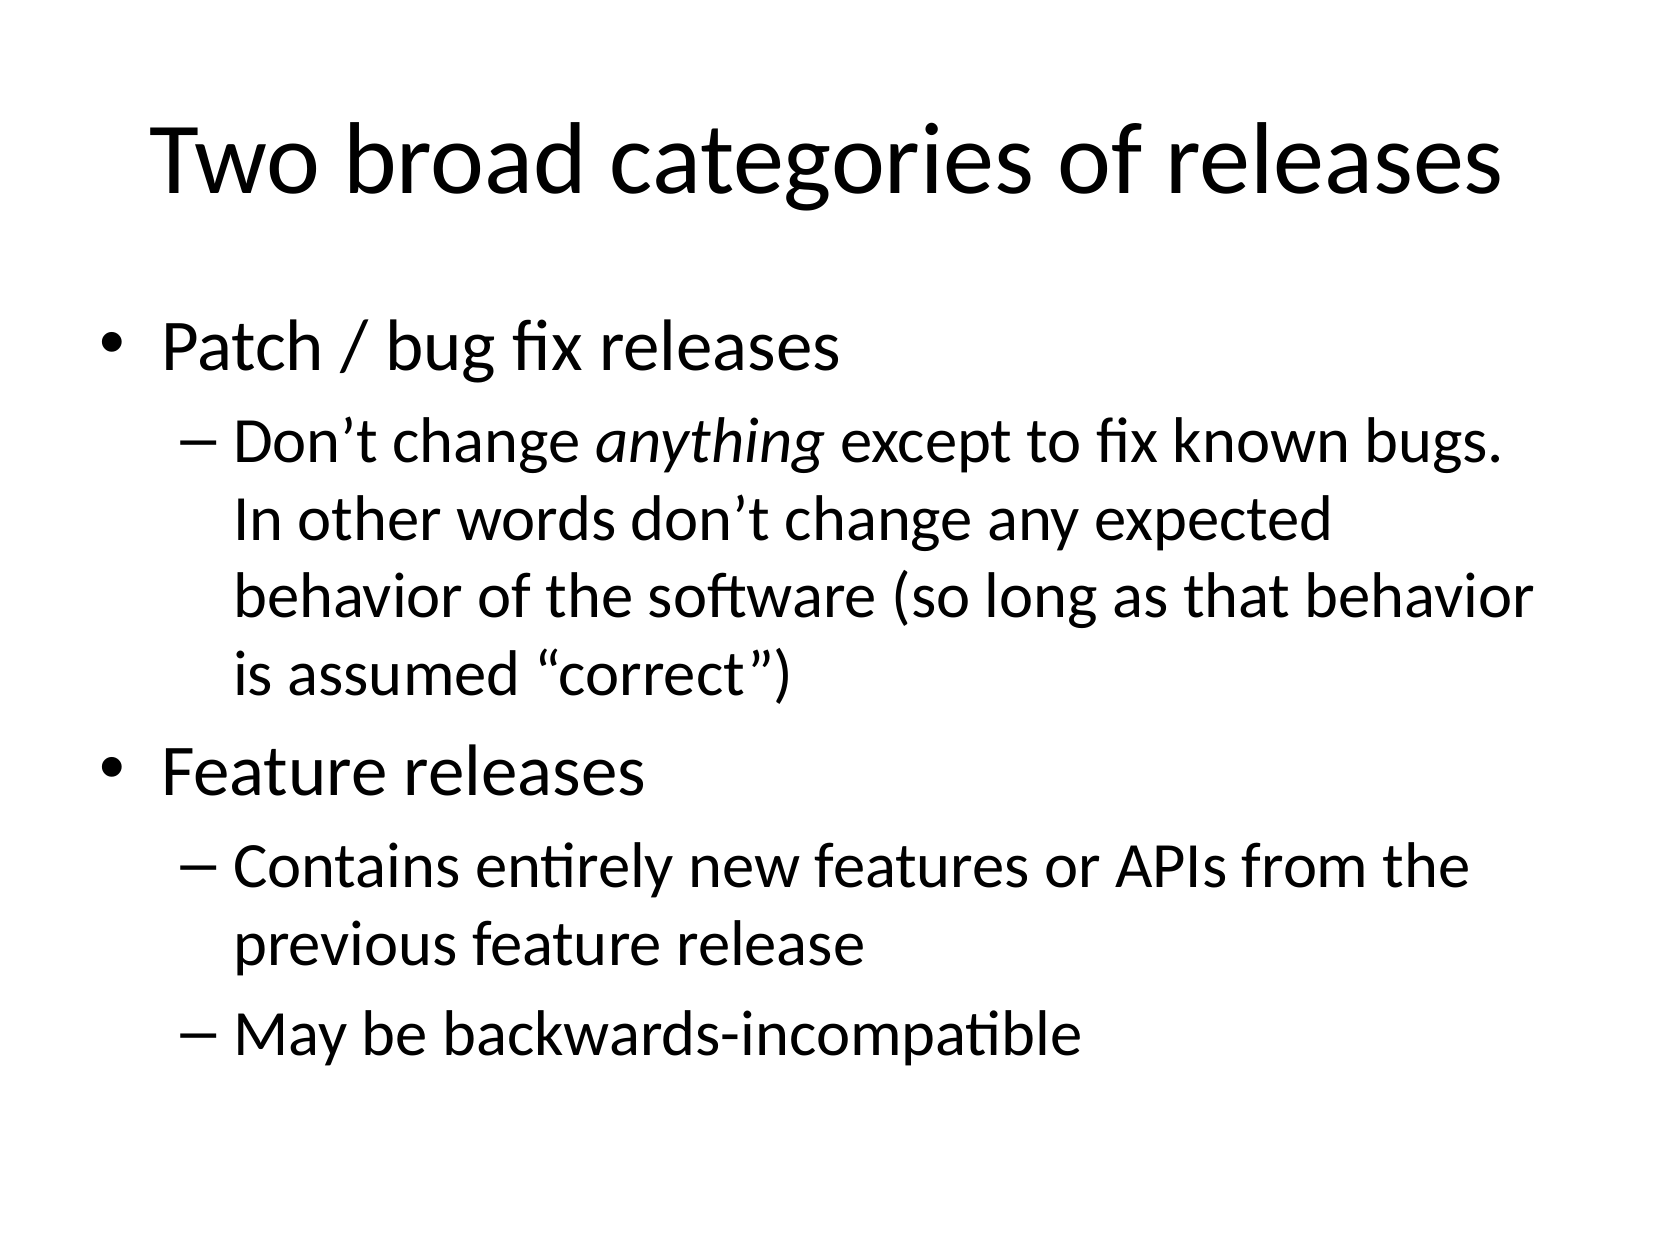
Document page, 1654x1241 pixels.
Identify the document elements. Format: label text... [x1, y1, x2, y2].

title Two broad categories of releases [82, 49, 1572, 257]
list Patch / bug fix releases Don’t change anything except to fix known bugs. In other words don’t change any expected behavior of the software (so long as that behavior is assumed “correct”) Feature releases Contains entirely new features or APIs from the previous feature release May be backwards-incompatible [82, 289, 1572, 1108]
